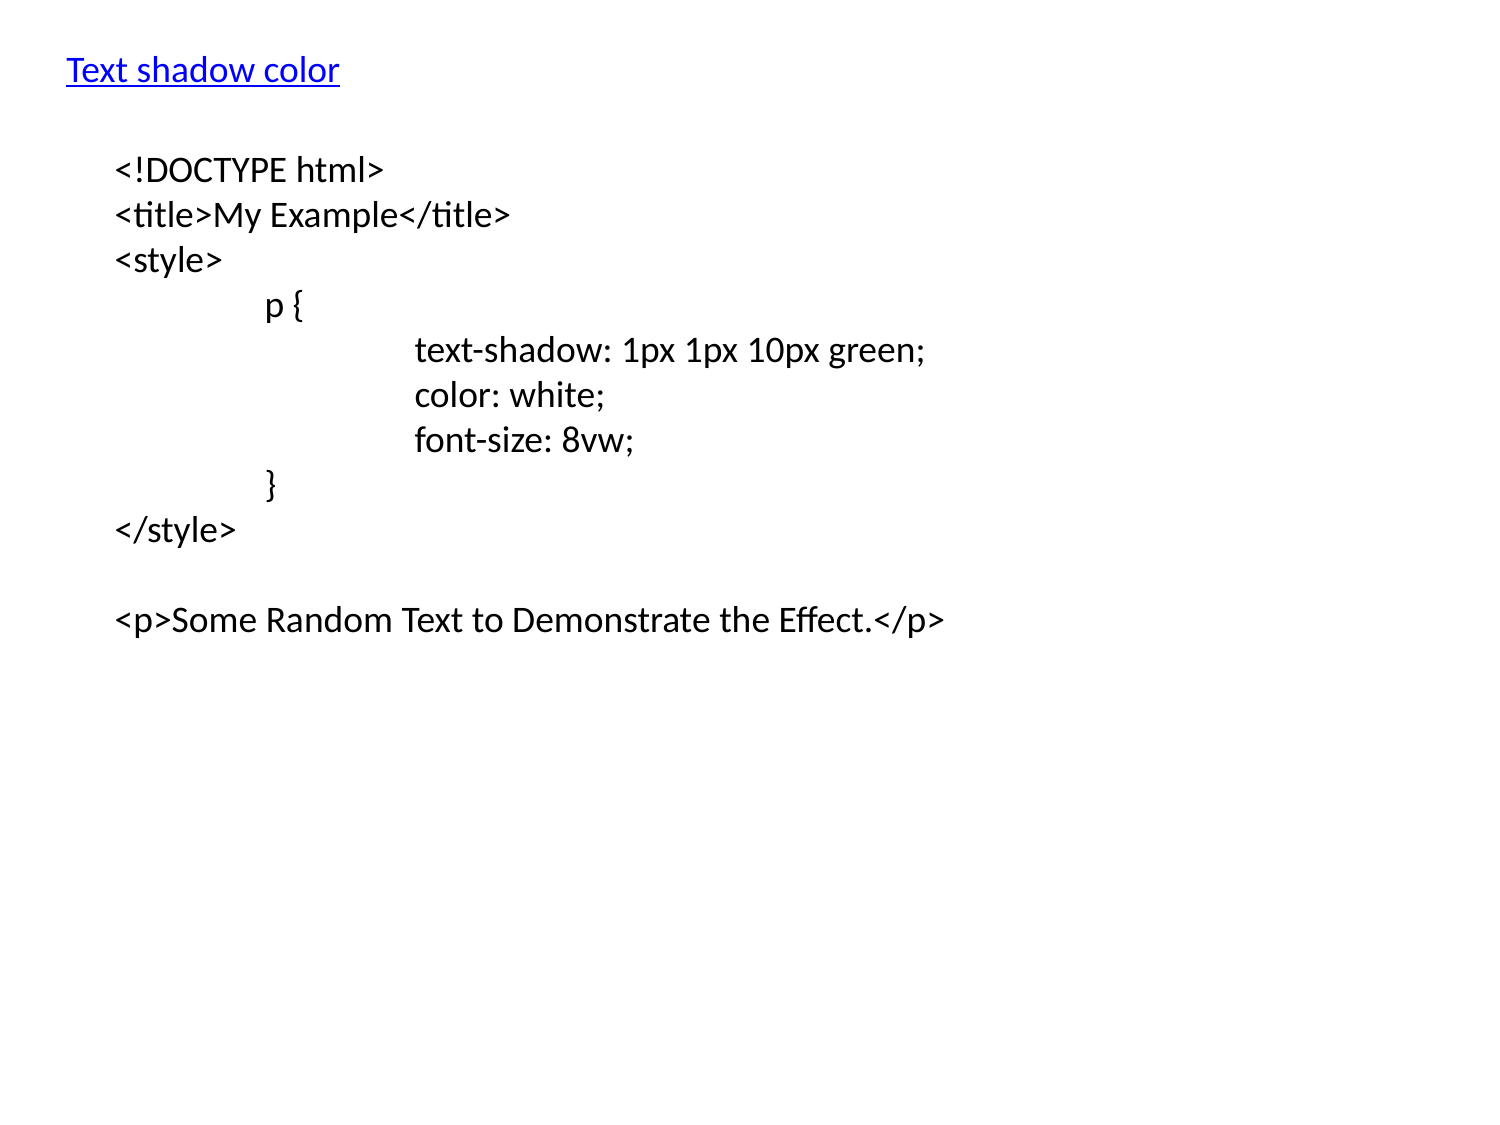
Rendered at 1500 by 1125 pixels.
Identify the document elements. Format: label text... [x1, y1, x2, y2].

text_box <!DOCTYPE html> <title>My Example</title> <style> p { text-shadow: 1px 1px 10px green; color: white; font-size: 8vw; } </style> <p>Some Random Text to Demonstrate the Effect.</p> [99, 137, 1225, 648]
text_box Text shadow color [51, 37, 356, 98]
